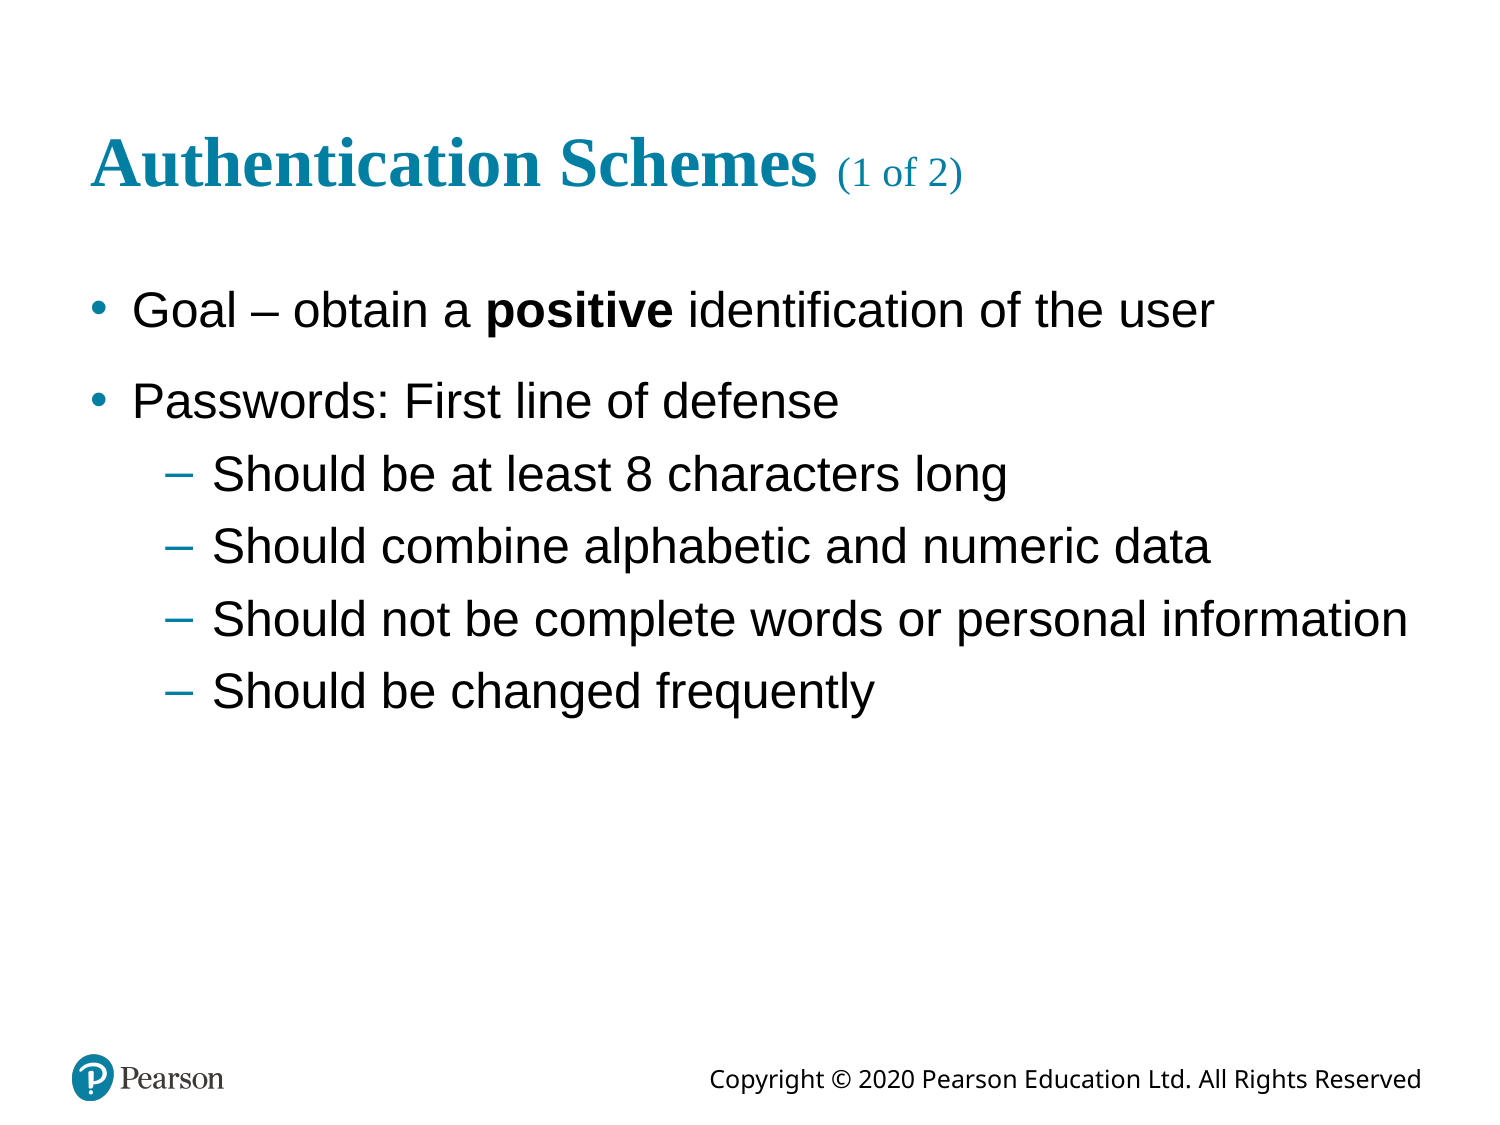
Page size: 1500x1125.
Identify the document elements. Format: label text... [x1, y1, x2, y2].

list Goal – obtain a positive identification of the user Passwords: First line of defense Should be at least 8 characters long Should combine alphabetic and numeric data Should not be complete words or personal information Should be changed frequently [75, 262, 1425, 1005]
picture [80, 1063, 106, 1088]
picture [98, 1054, 224, 1101]
title Authentication Schemes (1 of 2) [75, 35, 1425, 216]
picture [72, 1054, 88, 1070]
picture [72, 1087, 83, 1101]
